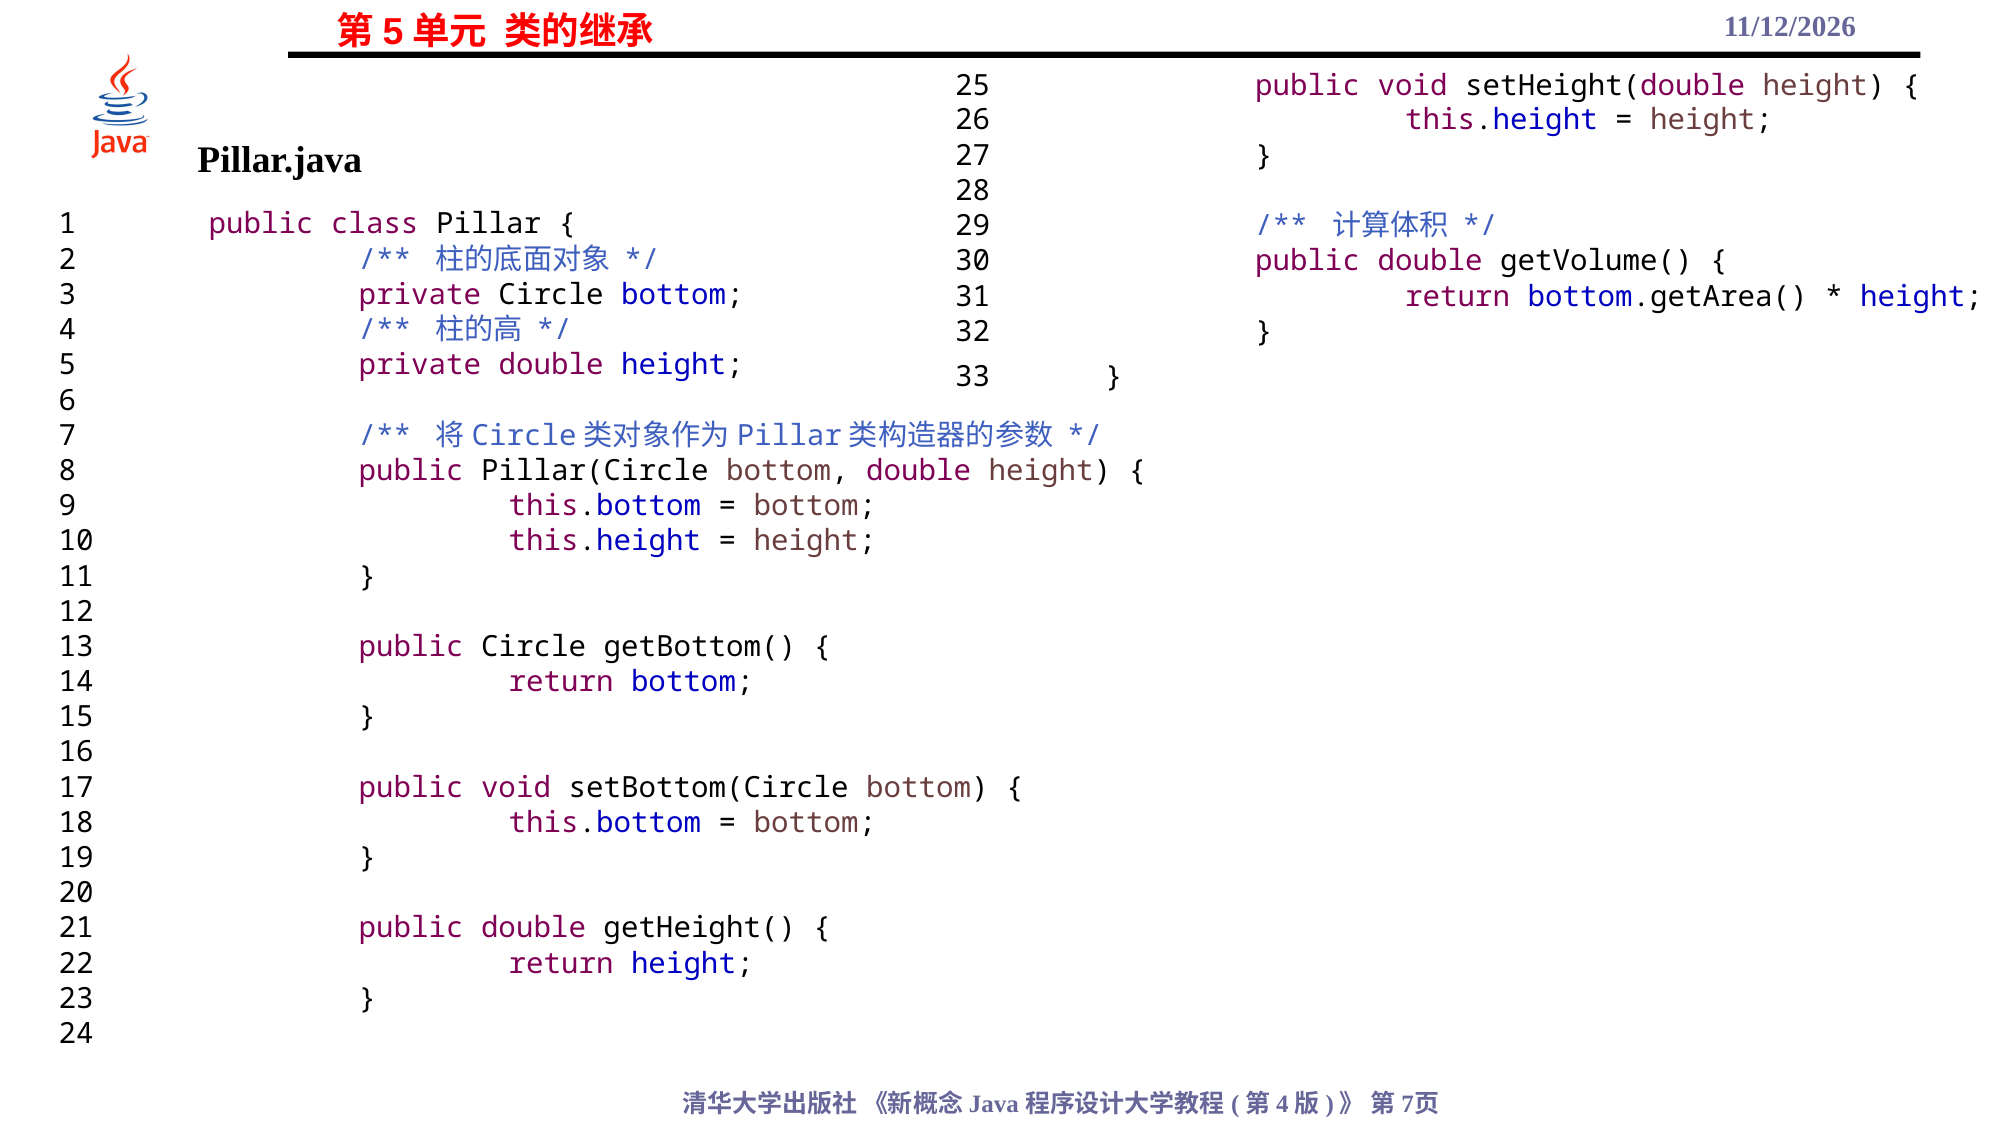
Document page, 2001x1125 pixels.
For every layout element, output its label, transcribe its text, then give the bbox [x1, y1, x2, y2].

picture [90, 53, 151, 159]
text_box 25 public void setHeight(double height) { 26 this.height = height; 27 } 28 29 /** 计算体积 */ 30 public double getVolume() { 31 return bottom.getArea() * height; 32 } 33 } [940, 33, 2000, 400]
text_box Pillar.java [182, 105, 378, 188]
text_box 1 public class Pillar { 2 /** 柱的底面对象 */ 3 private Circle bottom; 4 /** 柱的高 */ 5 private double height; 6 7 /** 将Circle类对象作为Pillar类构造器的参数 */ 8 public Pillar(Circle bottom, double height) { 9 this.bottom = bottom; 10 this.height = height; 11 } 12 13 public Circle getBottom() { 14 return bottom; 15 } 16 17 public void setBottom(Circle bottom) { 18 this.bottom = bottom; 19 } 20 21 public double getHeight() { 22 return height; 23 } 24 [43, 207, 1289, 1057]
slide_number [1579, 0, 2000, 33]
